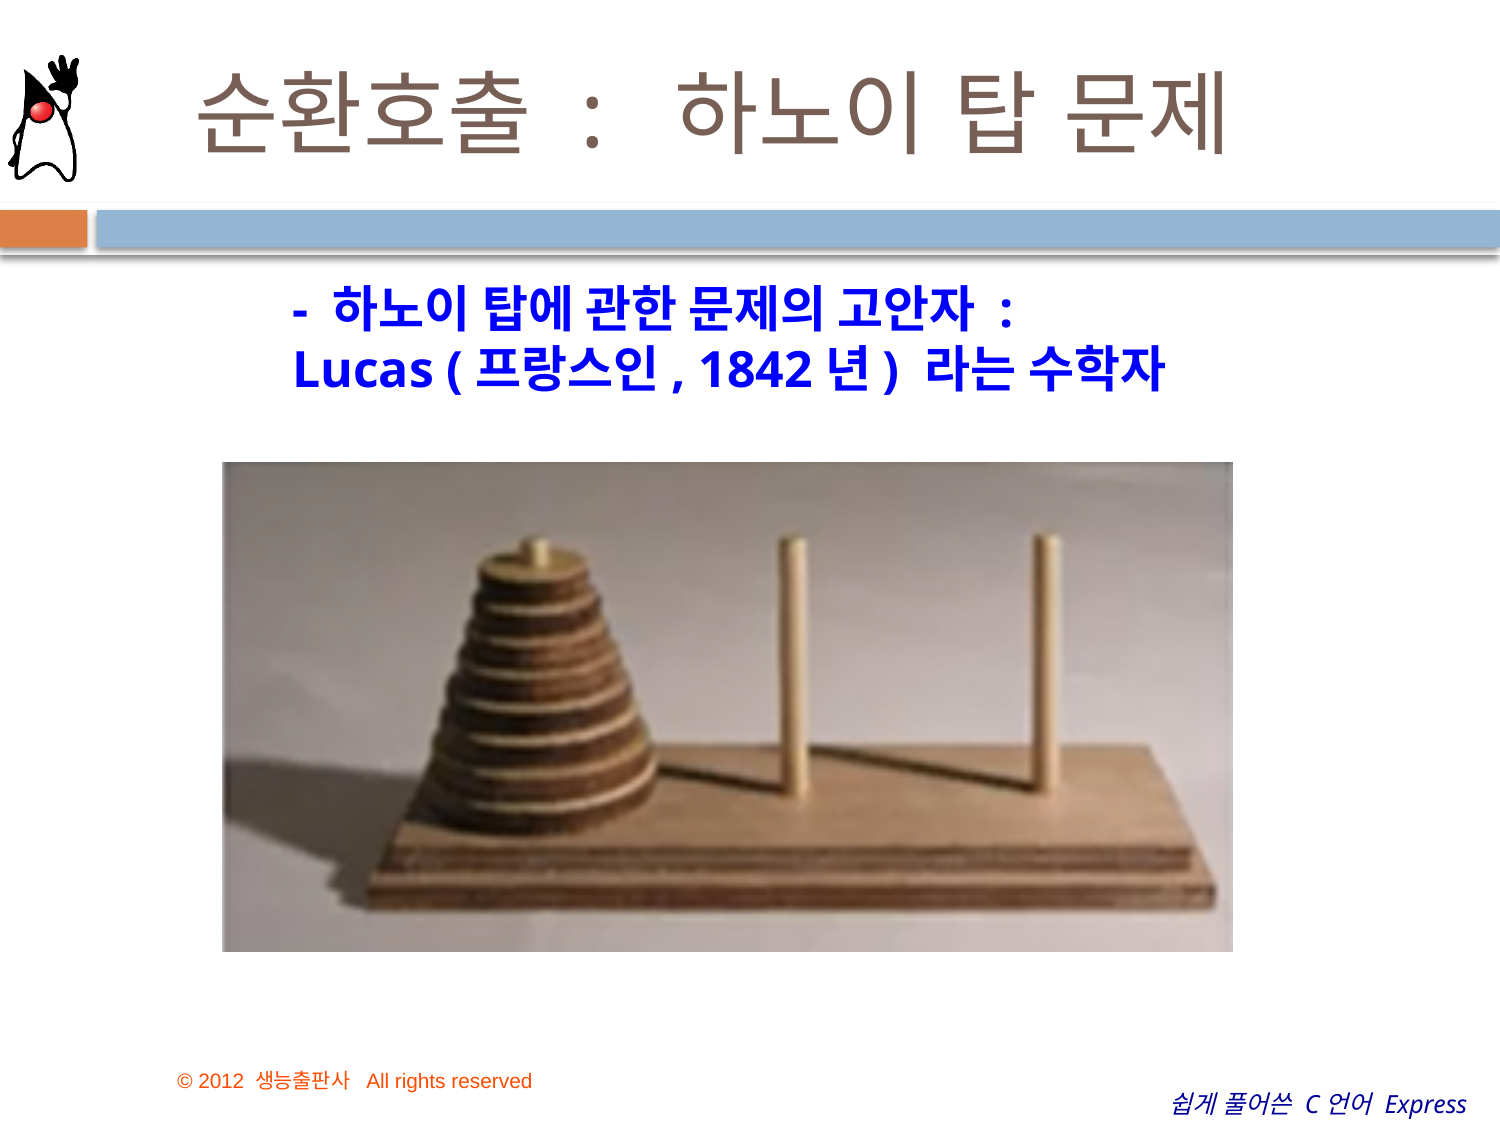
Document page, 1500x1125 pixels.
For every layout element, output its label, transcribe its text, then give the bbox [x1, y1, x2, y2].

picture [222, 461, 1233, 952]
title 순환호출 : 하노이 탑 문제 [179, 29, 1500, 193]
picture [8, 55, 79, 182]
text_box - 하노이 탑에 관한 문제의 고안자 : Lucas (프랑스인, 1842년) 라는 수학자 [253, 270, 1201, 460]
